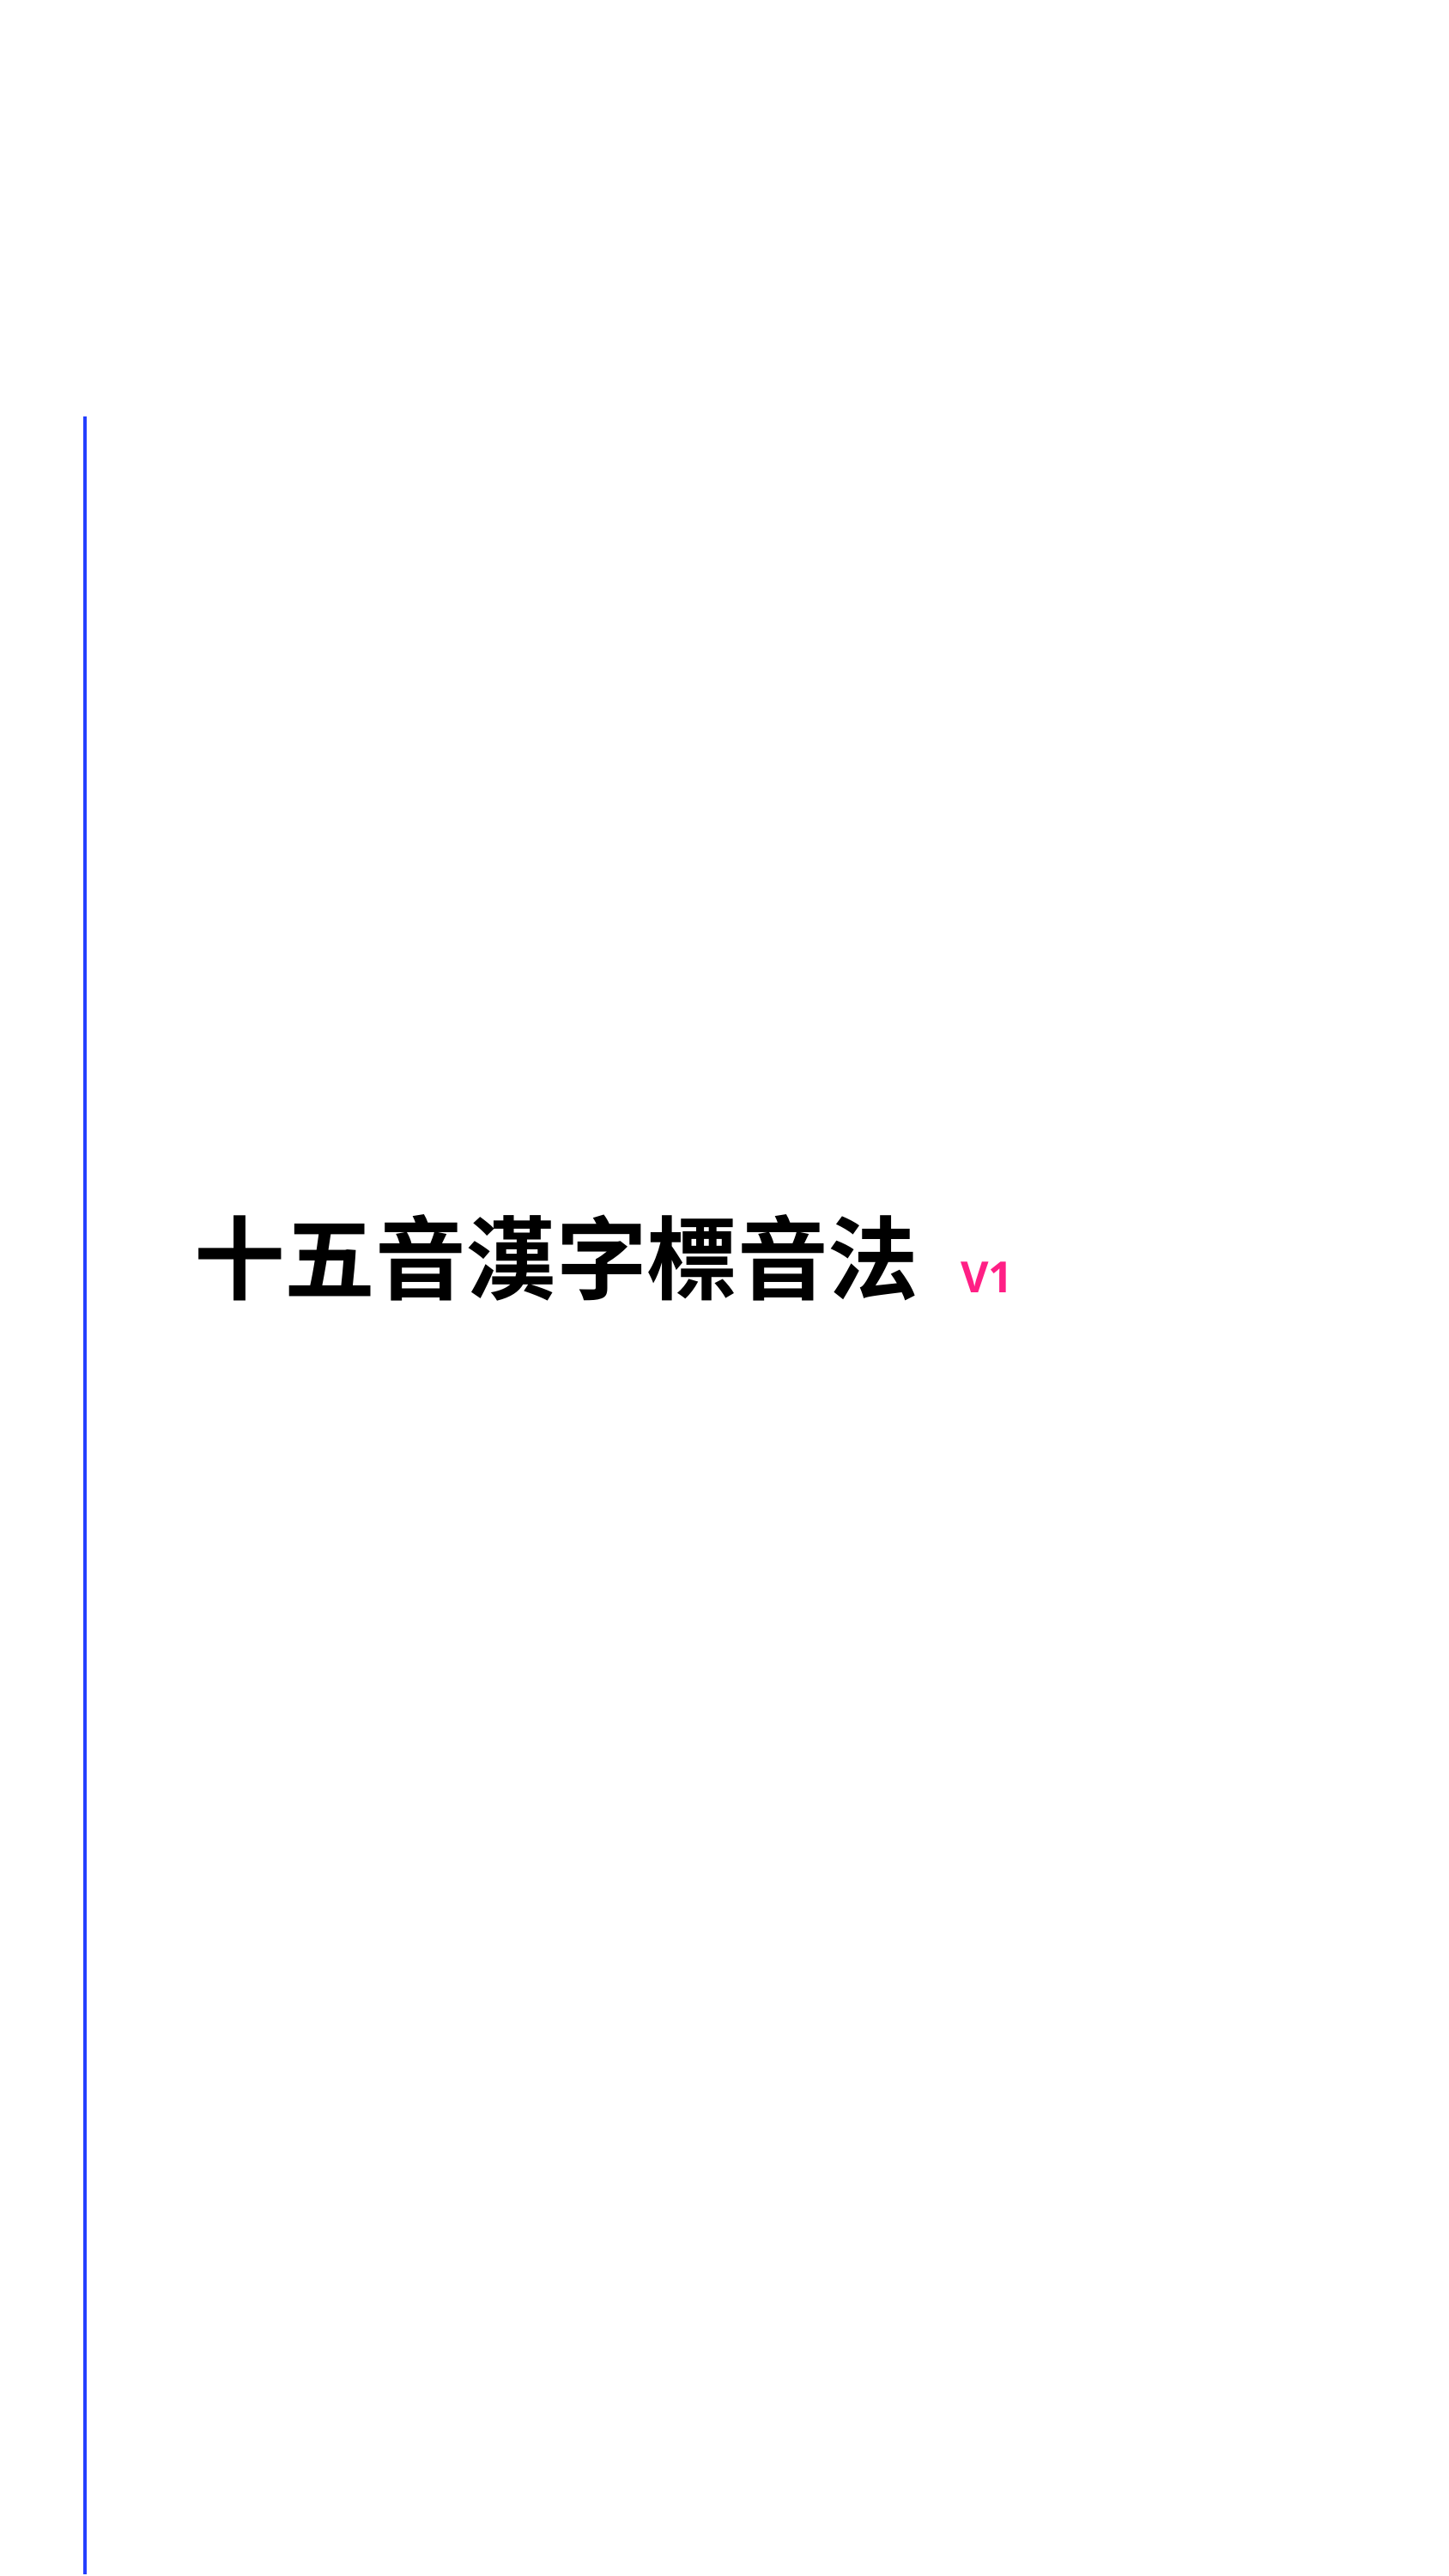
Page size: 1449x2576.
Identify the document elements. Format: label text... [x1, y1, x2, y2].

title 十五音漢字標音法 v1 [180, 421, 1268, 1319]
